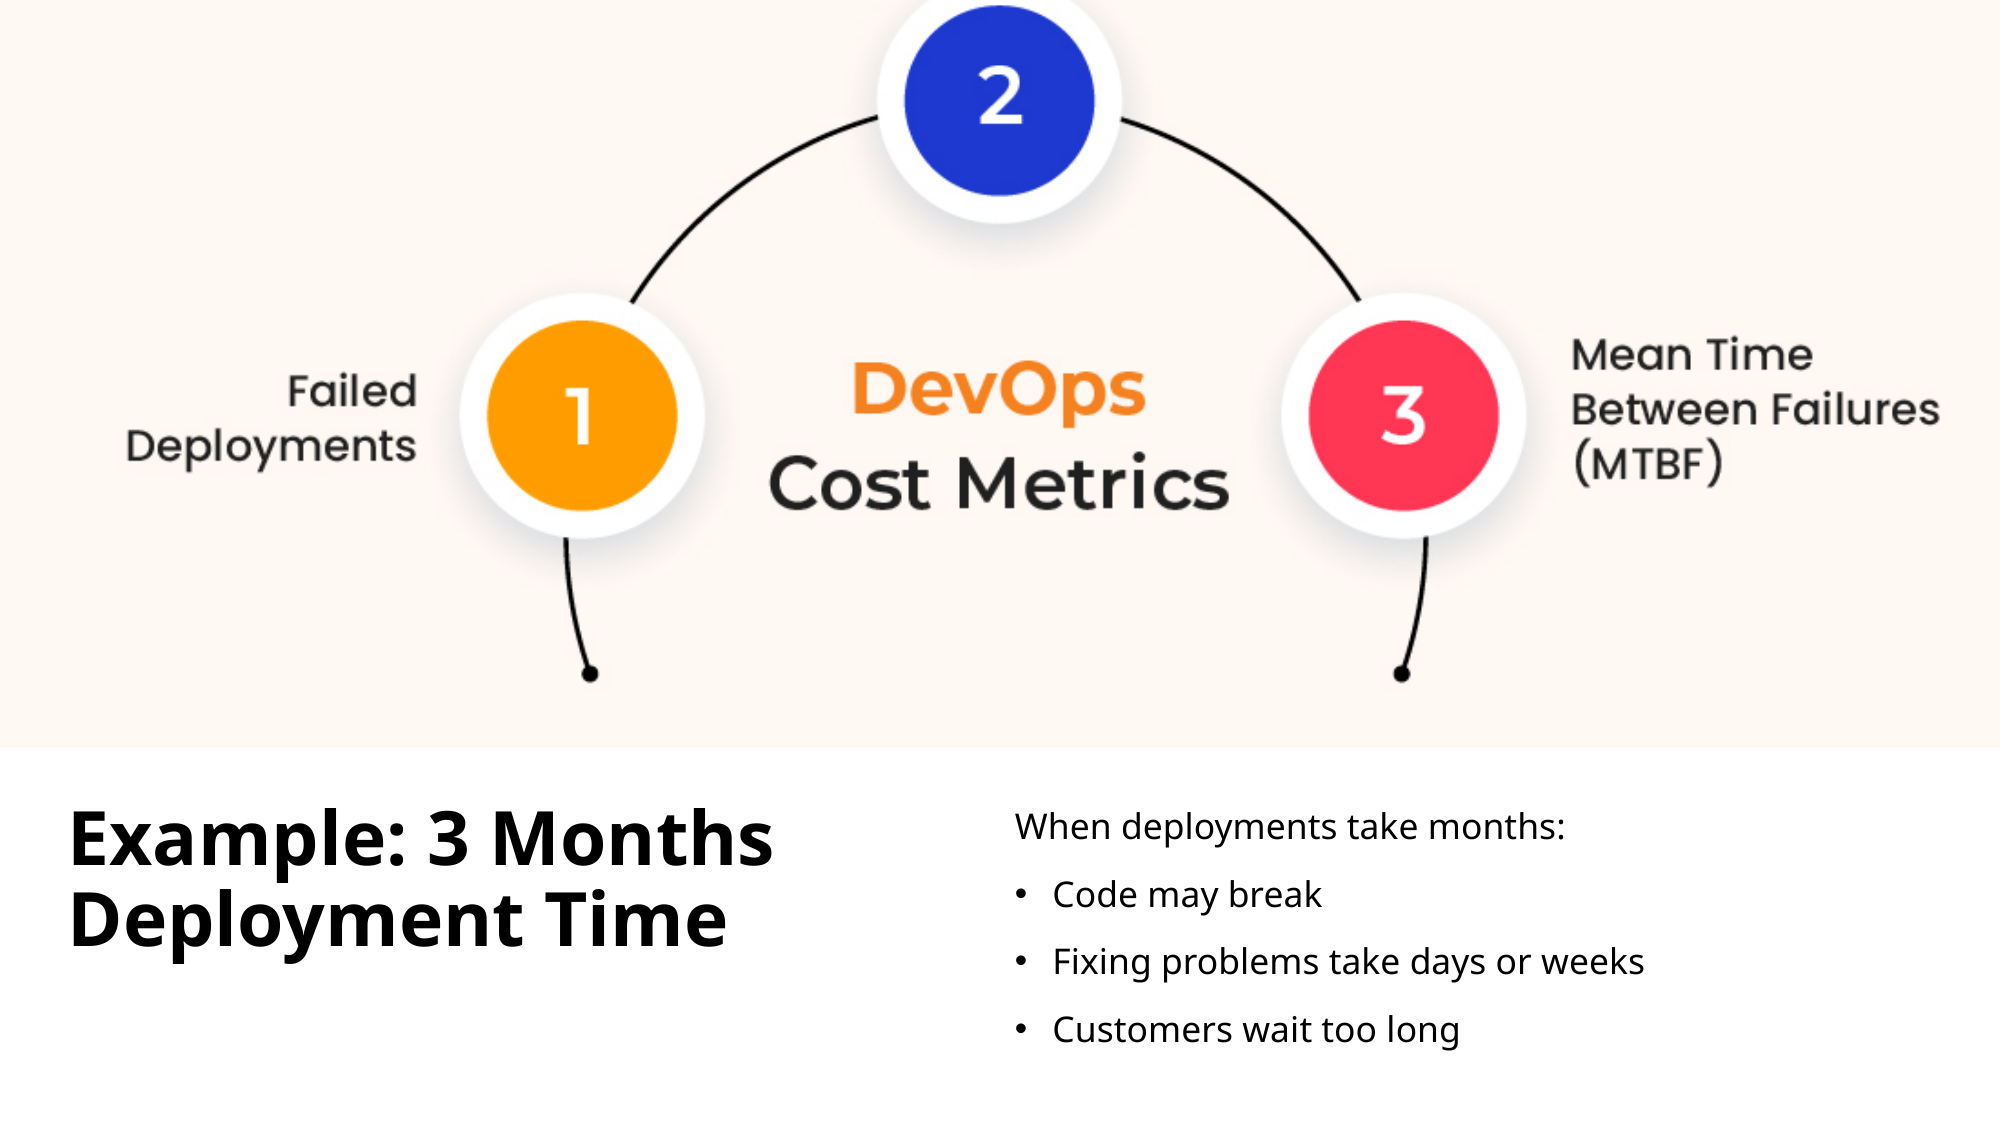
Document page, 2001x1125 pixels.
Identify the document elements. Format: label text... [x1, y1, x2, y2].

title Example: 3 Months Deployment Time [52, 793, 825, 1059]
list When deployments take months: Code may break Fixing problems take days or weeks Customers wait too long [999, 792, 1944, 1058]
text_box [0, 748, 2000, 1125]
picture [0, 0, 2000, 748]
